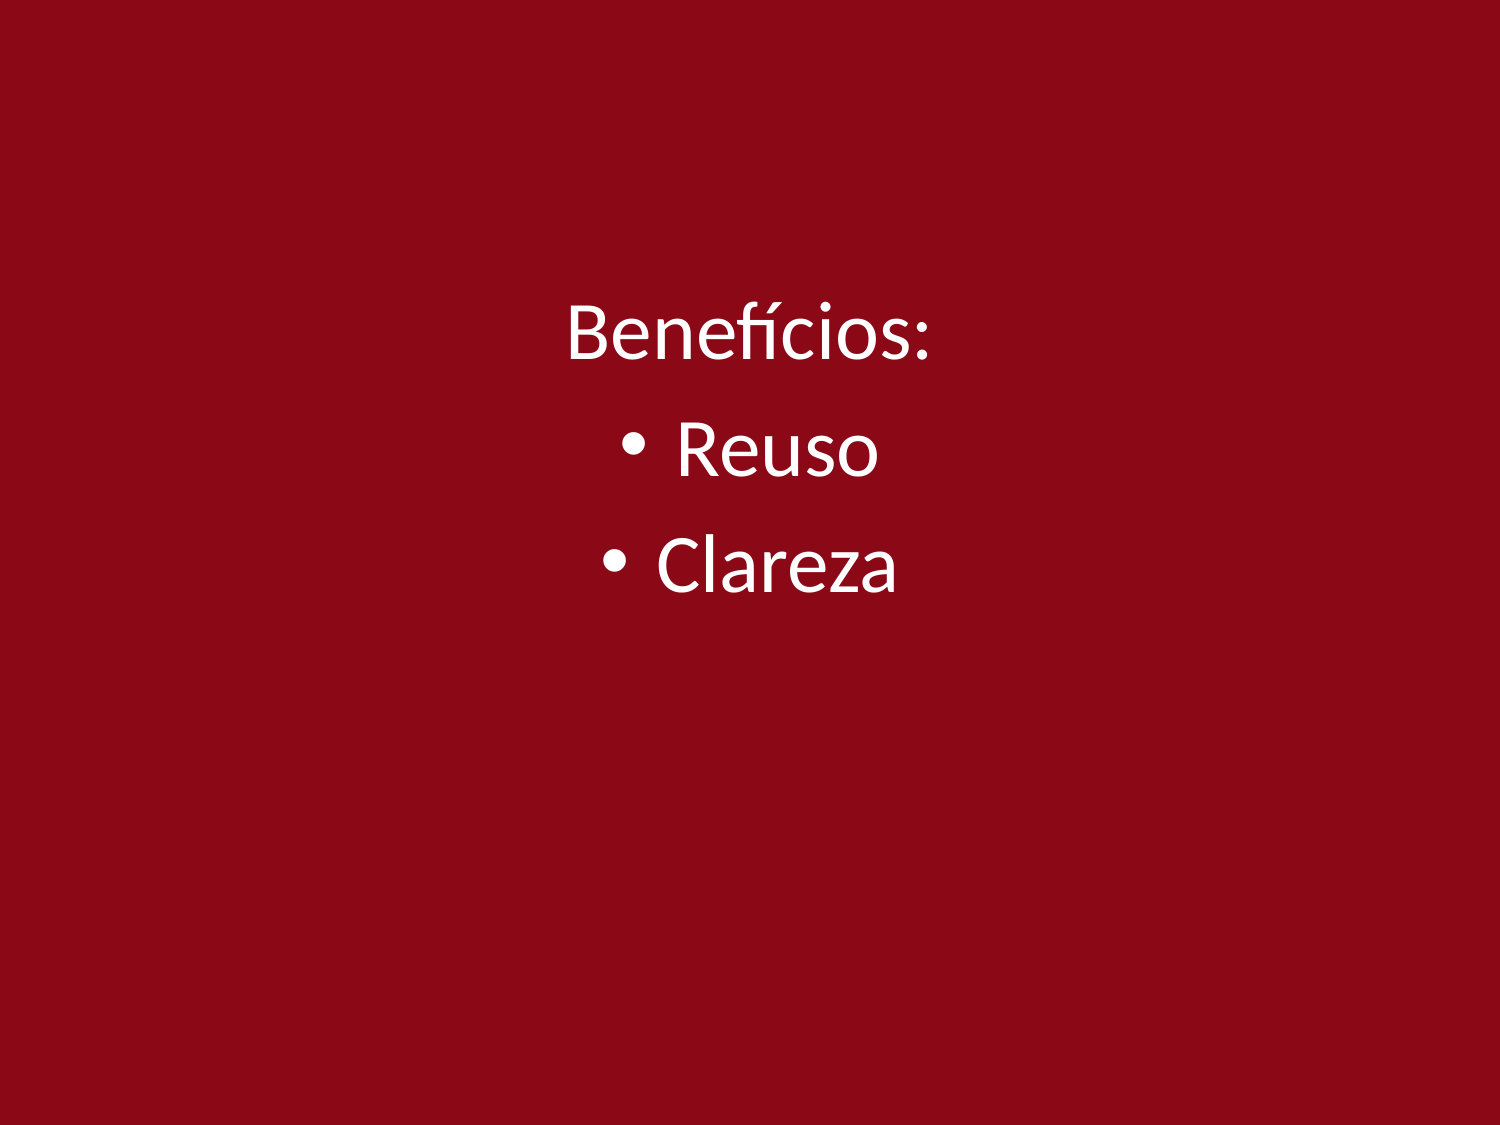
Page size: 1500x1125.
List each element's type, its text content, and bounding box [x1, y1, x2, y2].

list Benefícios: Reuso Clareza [75, 113, 1425, 1005]
